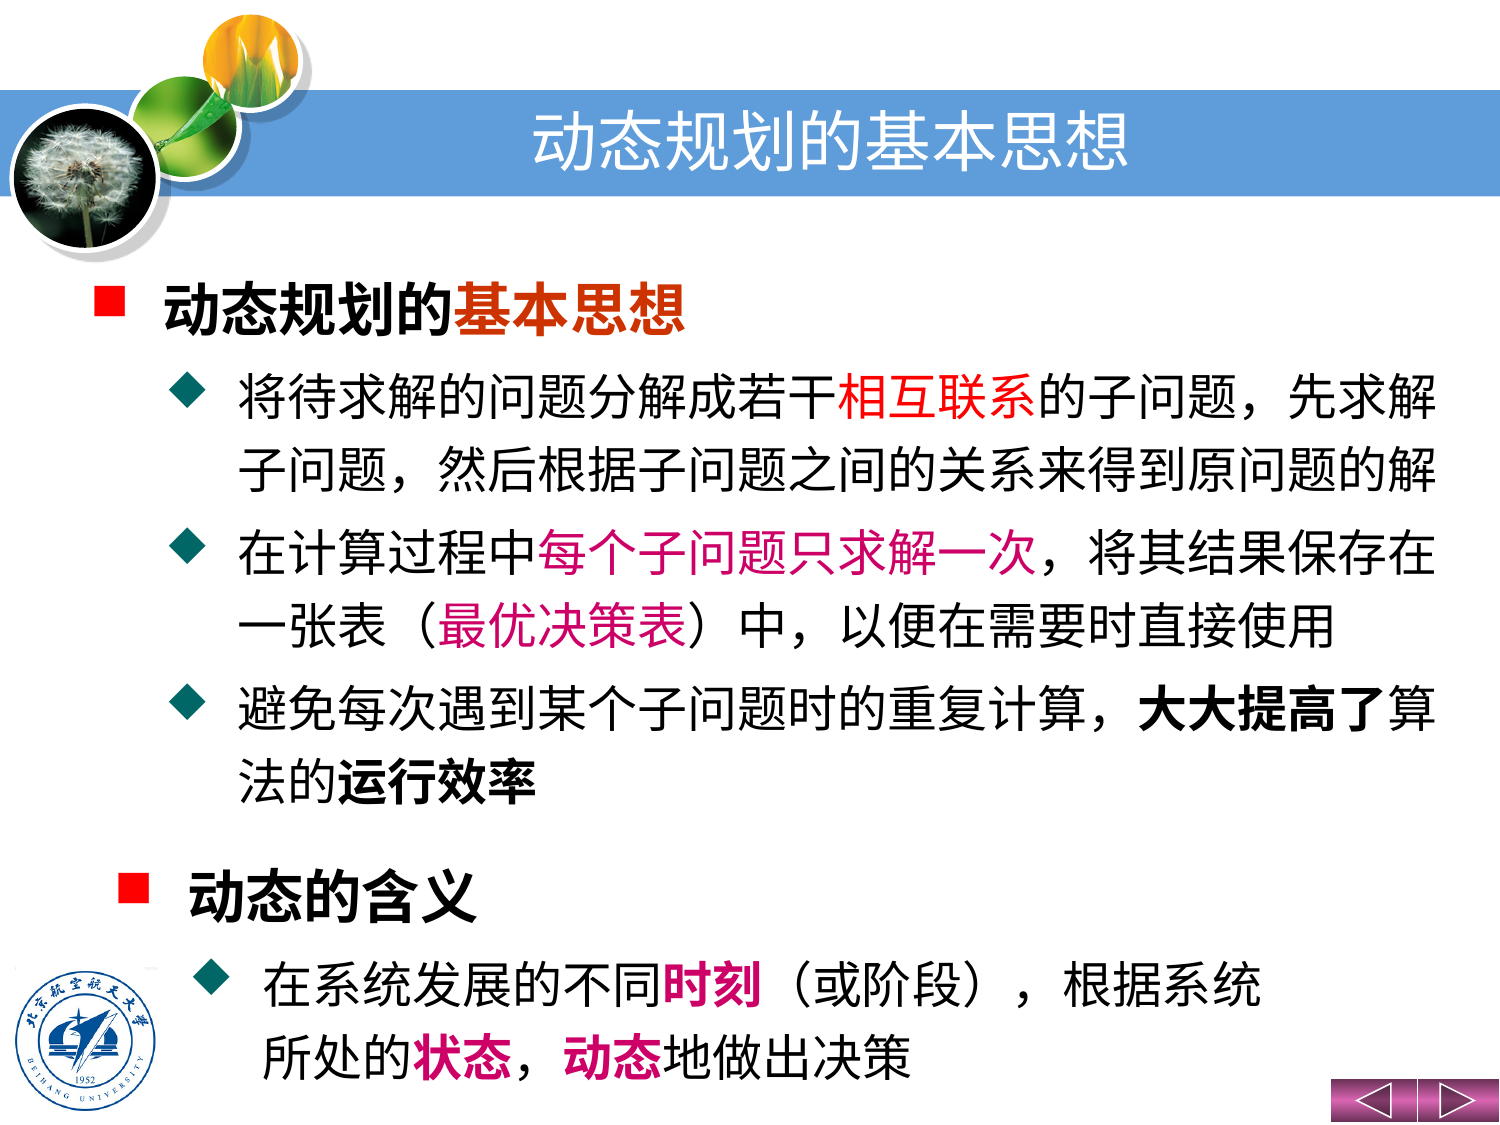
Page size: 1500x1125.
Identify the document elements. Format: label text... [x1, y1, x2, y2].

list 动态规划的基本思想 将待求解的问题分解成若干相互联系的子问题，先求解子问题，然后根据子问题之间的关系来得到原问题的解 在计算过程中每个子问题只求解一次，将其结果保存在一张表（最优决策表）中，以便在需要时直接使用 避免每次遇到某个子问题时的重复计算，大大提高了算法的运行效率 [75, 262, 1463, 813]
slide_number [1324, 1022, 1500, 1088]
picture [132, 14, 299, 177]
picture [12, 967, 158, 1113]
text_box 动态的含义 在系统发展的不同时刻（或阶段），根据系统所处的状态，动态地做出决策 [99, 849, 1300, 1094]
title 动态规划的基本思想 [337, 99, 1325, 180]
picture [13, 108, 156, 248]
